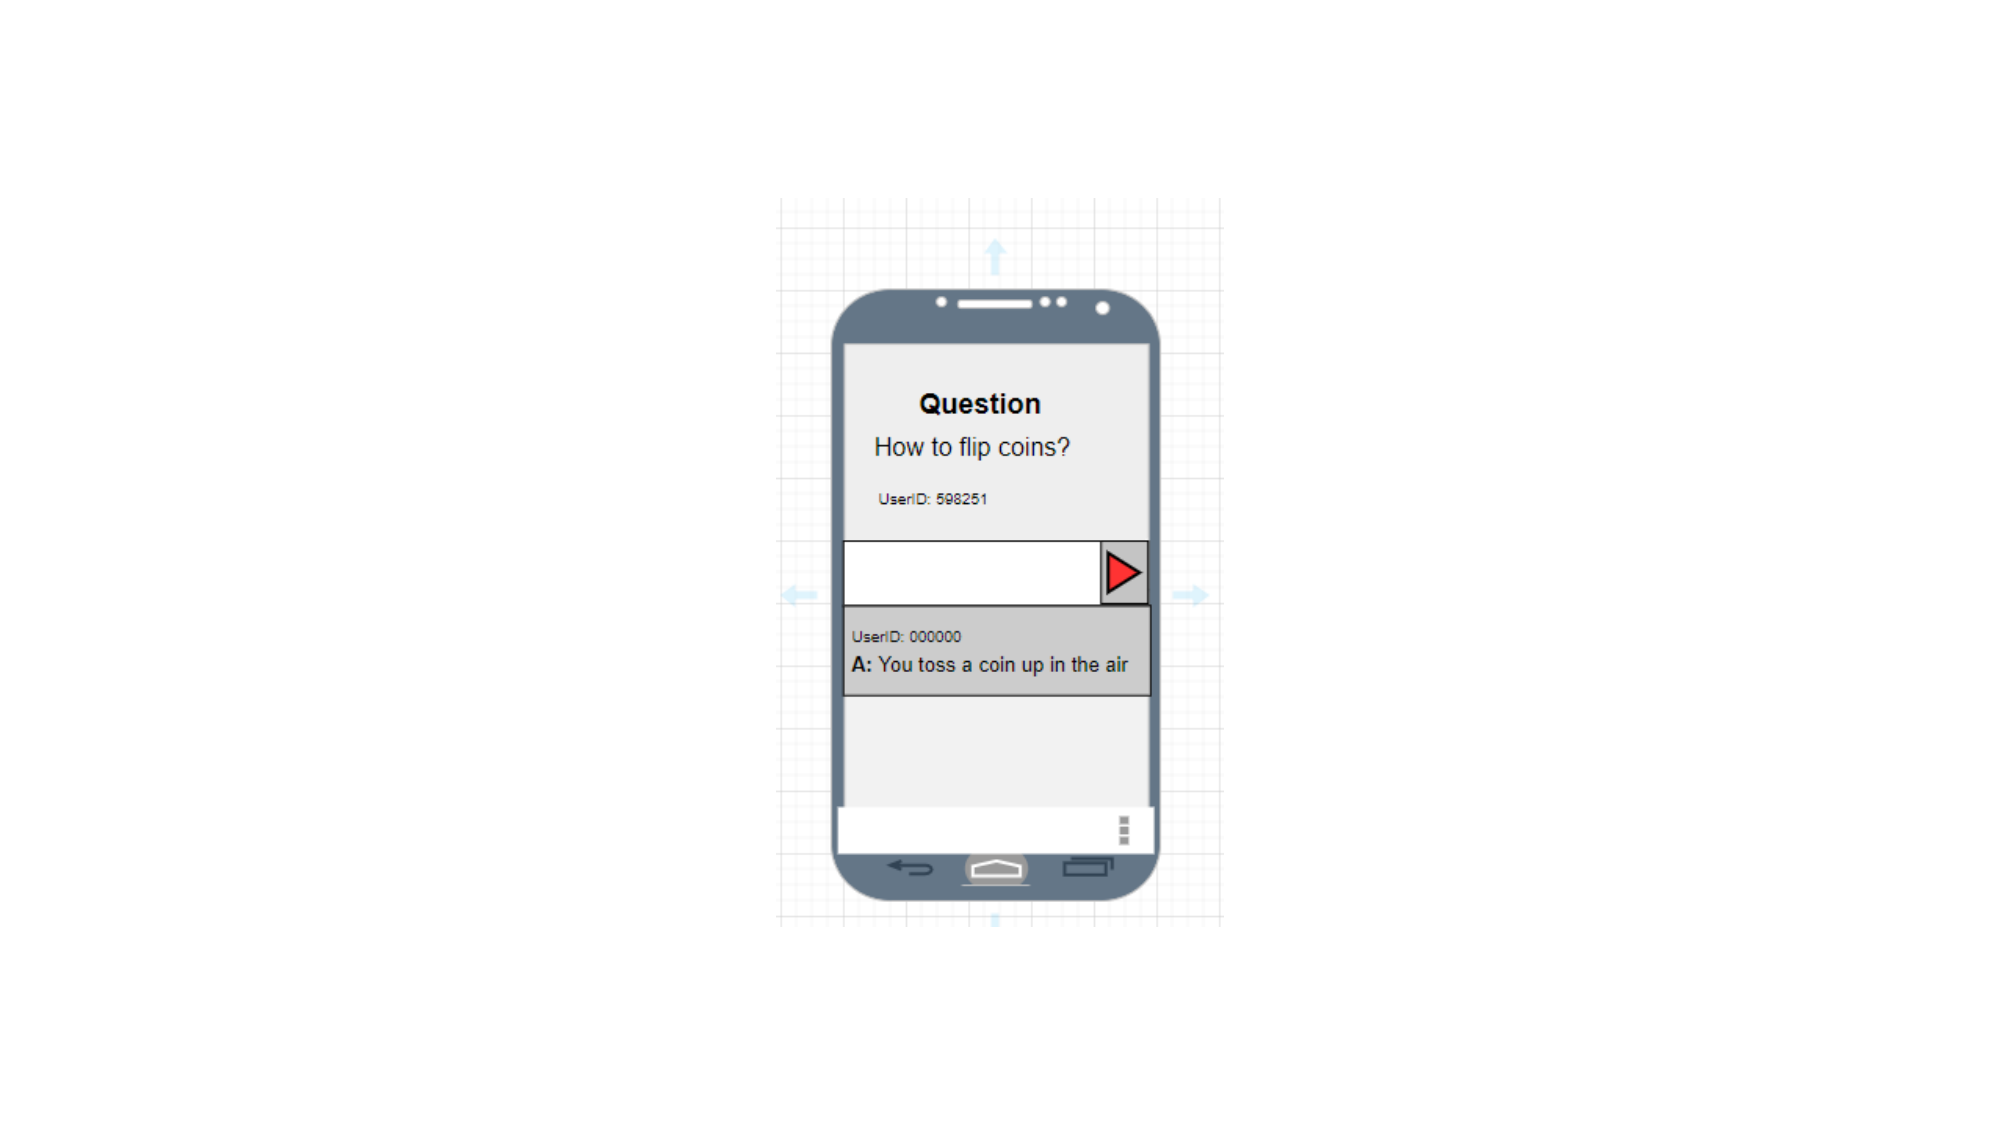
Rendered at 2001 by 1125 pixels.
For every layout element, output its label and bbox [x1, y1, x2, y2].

picture [776, 198, 1224, 927]
